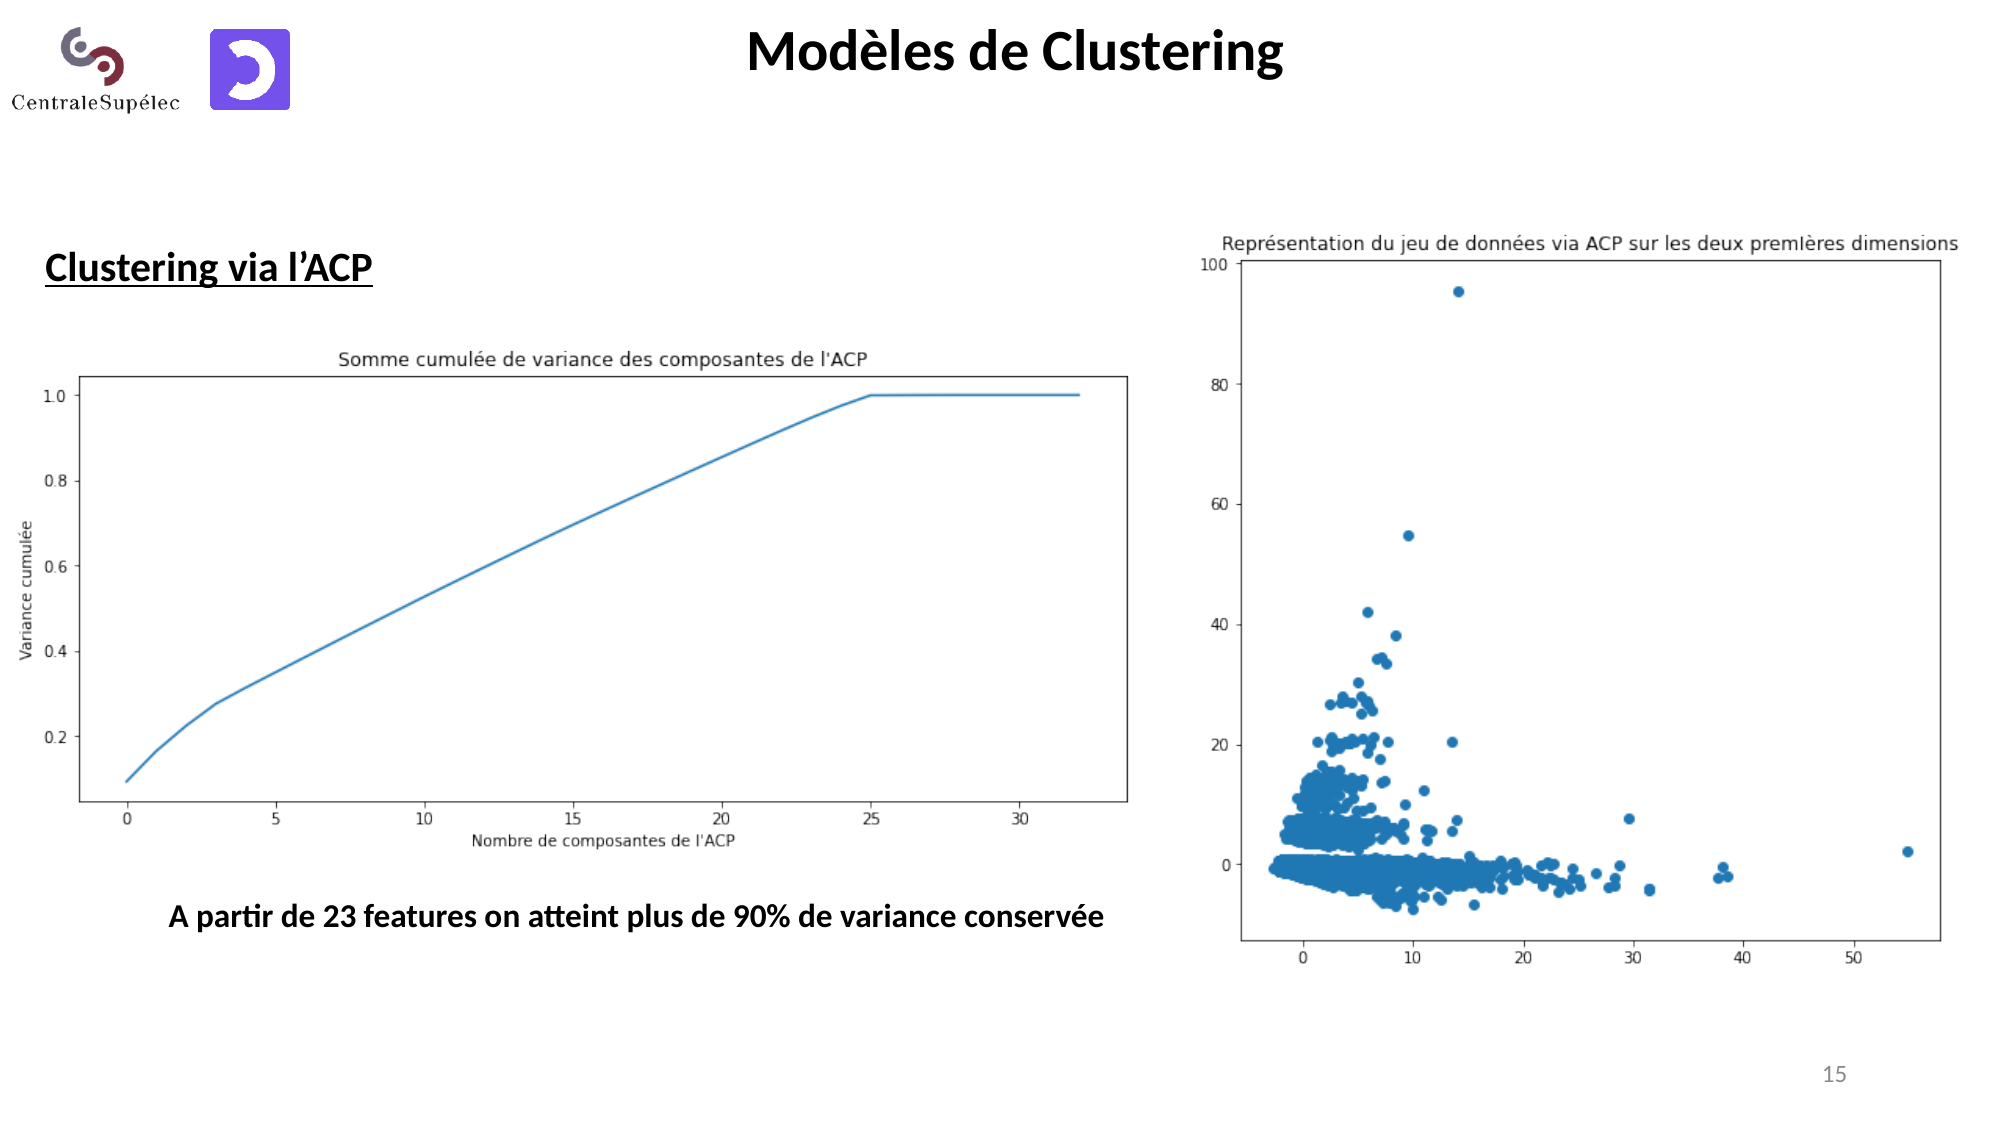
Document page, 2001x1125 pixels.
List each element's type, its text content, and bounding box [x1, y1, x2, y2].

picture [1189, 224, 1970, 978]
picture [0, 25, 194, 114]
list Clustering via l’ACP [30, 238, 915, 318]
picture [210, 29, 290, 110]
text_box A partir de 23 features on atteint plus de 90% de variance conservée [137, 886, 1138, 942]
picture [10, 340, 1138, 861]
text_box Modèles de Clustering [463, 12, 1568, 93]
slide_number 15 [1412, 1042, 1863, 1103]
